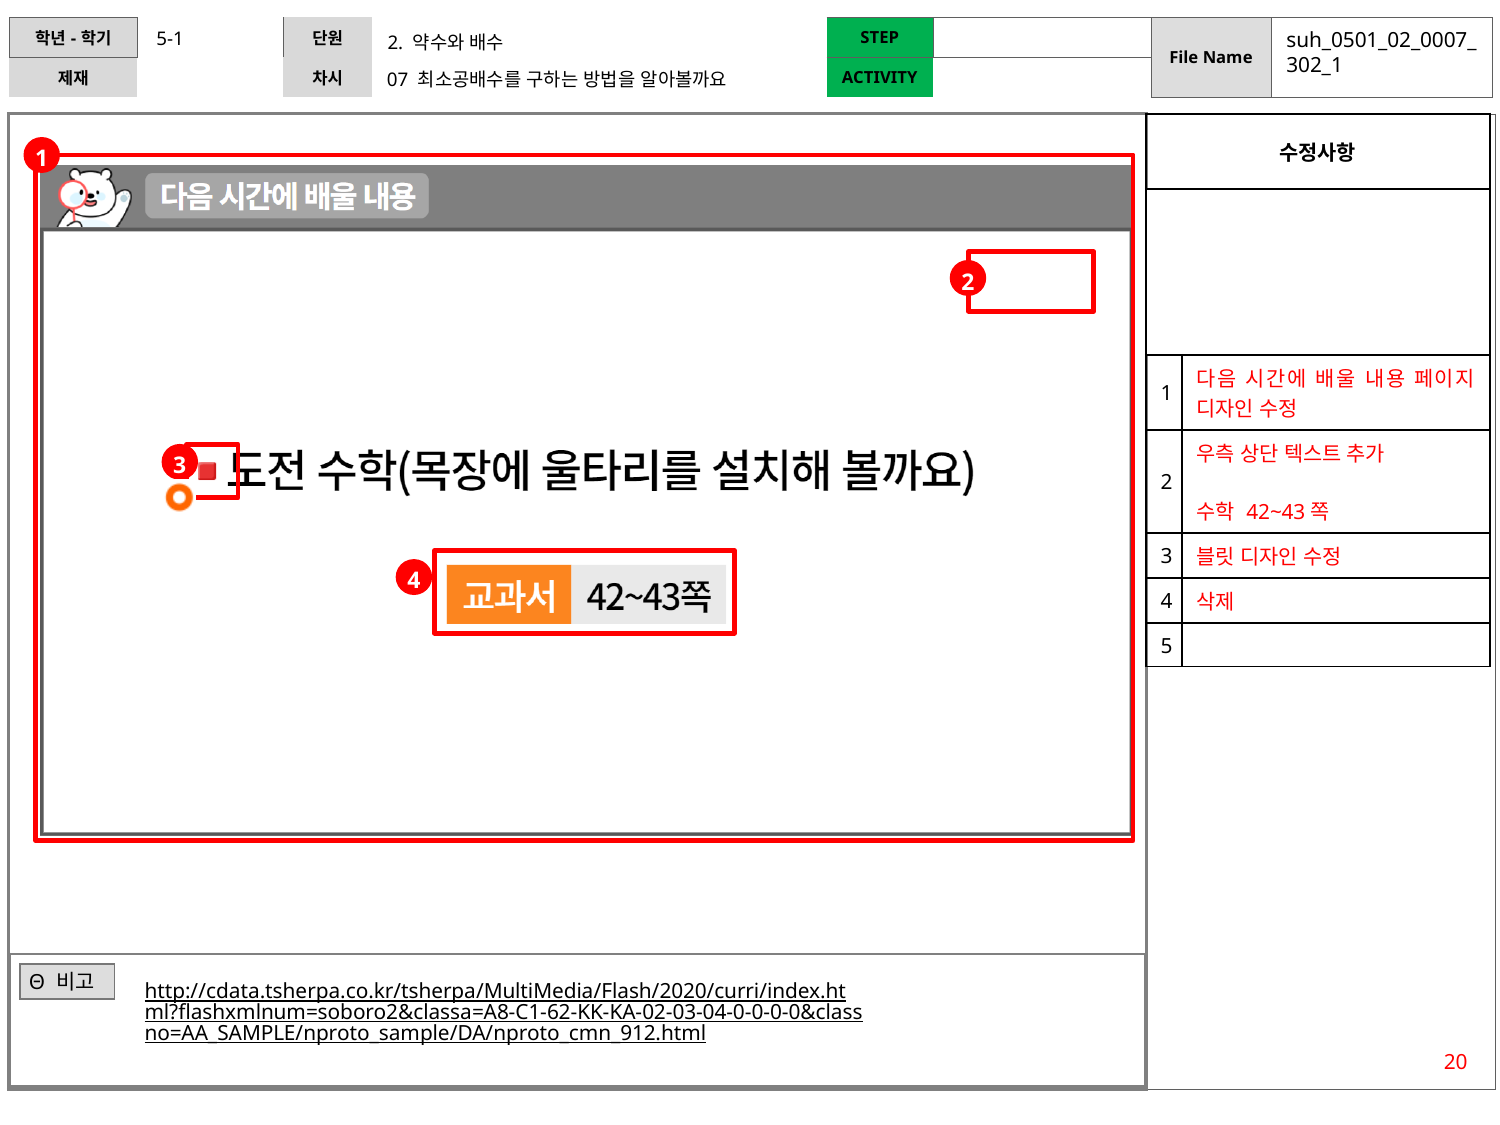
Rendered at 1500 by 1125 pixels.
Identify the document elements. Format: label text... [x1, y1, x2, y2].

text_box http://cdata.tsherpa.co.kr/tsherpa/MultiMedia/Flash/2020/curri/index.html?flashxmlnum=soboro2&classa=A8-C1-62-KK-KA-02-03-04-0-0-0-0&classno=AA_SAMPLE/nproto_sample/DA/nproto_cmn_912.html [129, 970, 880, 1038]
picture [40, 164, 1132, 836]
table_cell 2 [1147, 431, 1181, 532]
table_cell [1183, 624, 1489, 666]
table_cell 5 [1147, 624, 1181, 666]
table_cell 3 [1147, 534, 1181, 577]
text_box 07 최소공배수를 구하는 방법을 알아볼까요 [372, 60, 845, 96]
table_cell [1147, 190, 1489, 354]
text_box [61, 153, 1135, 168]
table_cell 우측 상단 텍스트 추가 수학 42~43쪽 [1183, 431, 1489, 532]
table_cell 4 [1147, 579, 1181, 622]
table_header 수정사항 [1147, 115, 1489, 188]
table_cell 삭제 [1183, 579, 1489, 622]
text_box [34, 174, 42, 843]
table_cell 블릿 디자인 수정 [1183, 534, 1489, 577]
text_box suh_0501_02_0007_302_1 [1271, 18, 1500, 84]
text_box 5-1 [141, 18, 284, 55]
table_cell 1 [1147, 356, 1181, 429]
text_box 1 [21, 134, 63, 174]
table_cell 다음 시간에 배울 내용 페이지 디자인 수정 [1183, 356, 1489, 429]
text_box 2. 약수와 배수 [372, 23, 828, 48]
